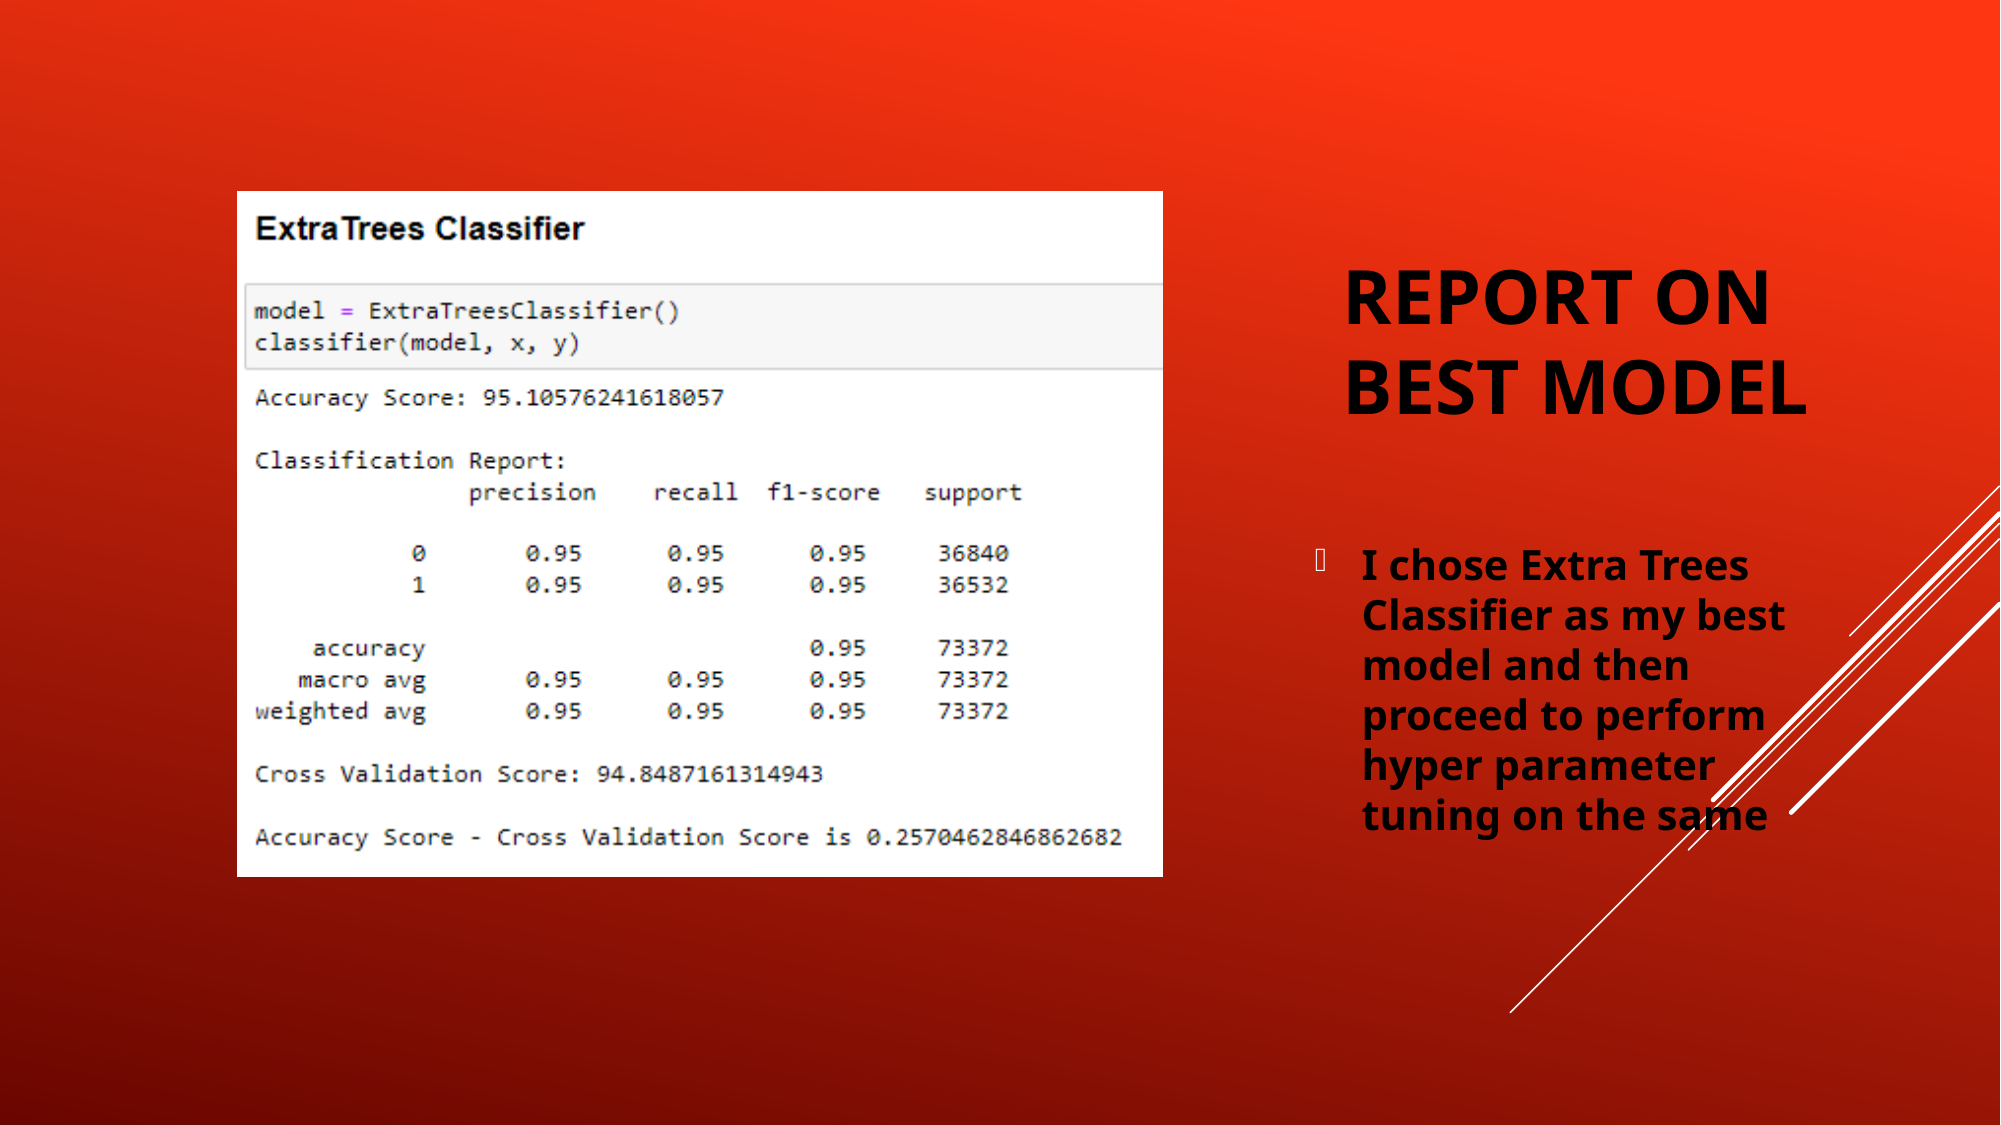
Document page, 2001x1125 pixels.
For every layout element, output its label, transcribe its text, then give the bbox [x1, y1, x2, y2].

picture [237, 191, 1164, 878]
title Report on Best Model [1327, 148, 1923, 532]
text_box I chose Extra Trees Classifier as my best model and then proceed to perform hyper parameter tuning on the same [1299, 531, 1848, 875]
